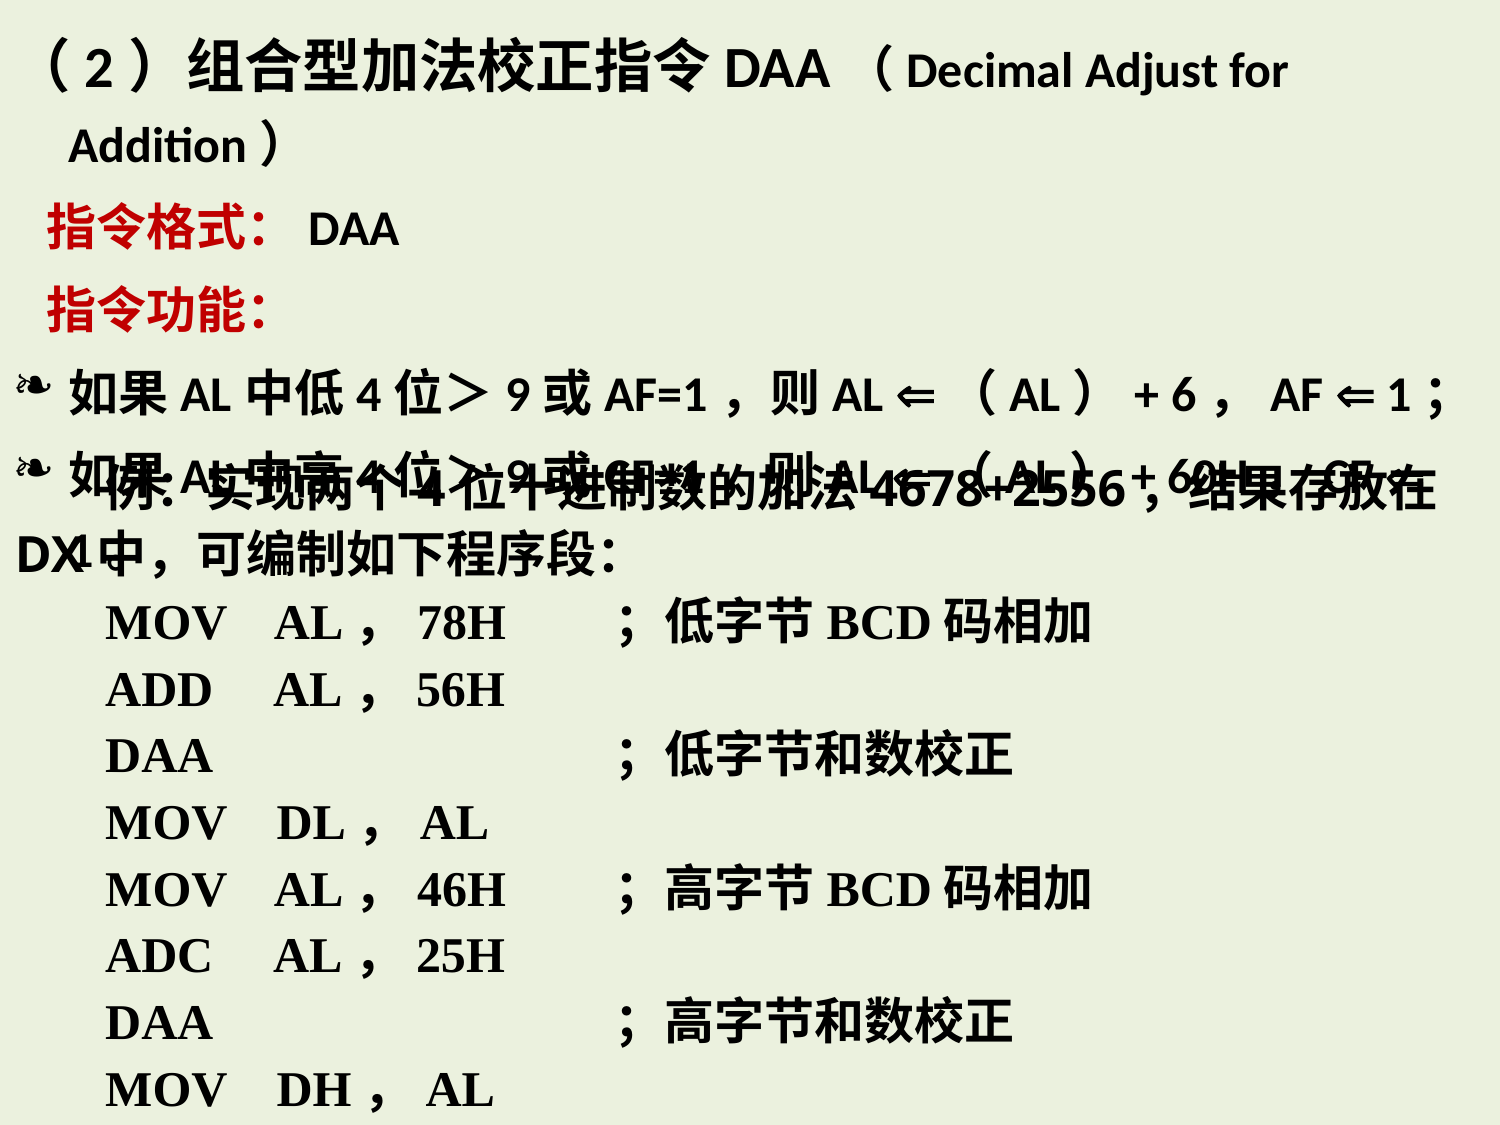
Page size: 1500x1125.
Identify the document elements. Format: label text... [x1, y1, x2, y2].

list （2）组合型加法校正指令DAA（Decimal Adjust for Addition） 指令格式：DAA 指令功能： 如果AL中低4位＞9或AF=1，则AL （AL）+ 6，AF  1； 如果AL中高4位＞9或CF=1，则AL （AL）+ 60H，CF  1。 [0, 18, 1498, 441]
text_box 例：实现两个4位十进制数的加法4678+2556，结果存放在DX中，可编制如下程序段： MOV AL，78H ；低字节BCD码相加 ADD AL，56H DAA ；低字节和数校正 MOV DL，AL MOV AL，46H ；高字节BCD码相加 ADC AL，25H DAA ；高字节和数校正 MOV DH，AL [0, 442, 1500, 1124]
